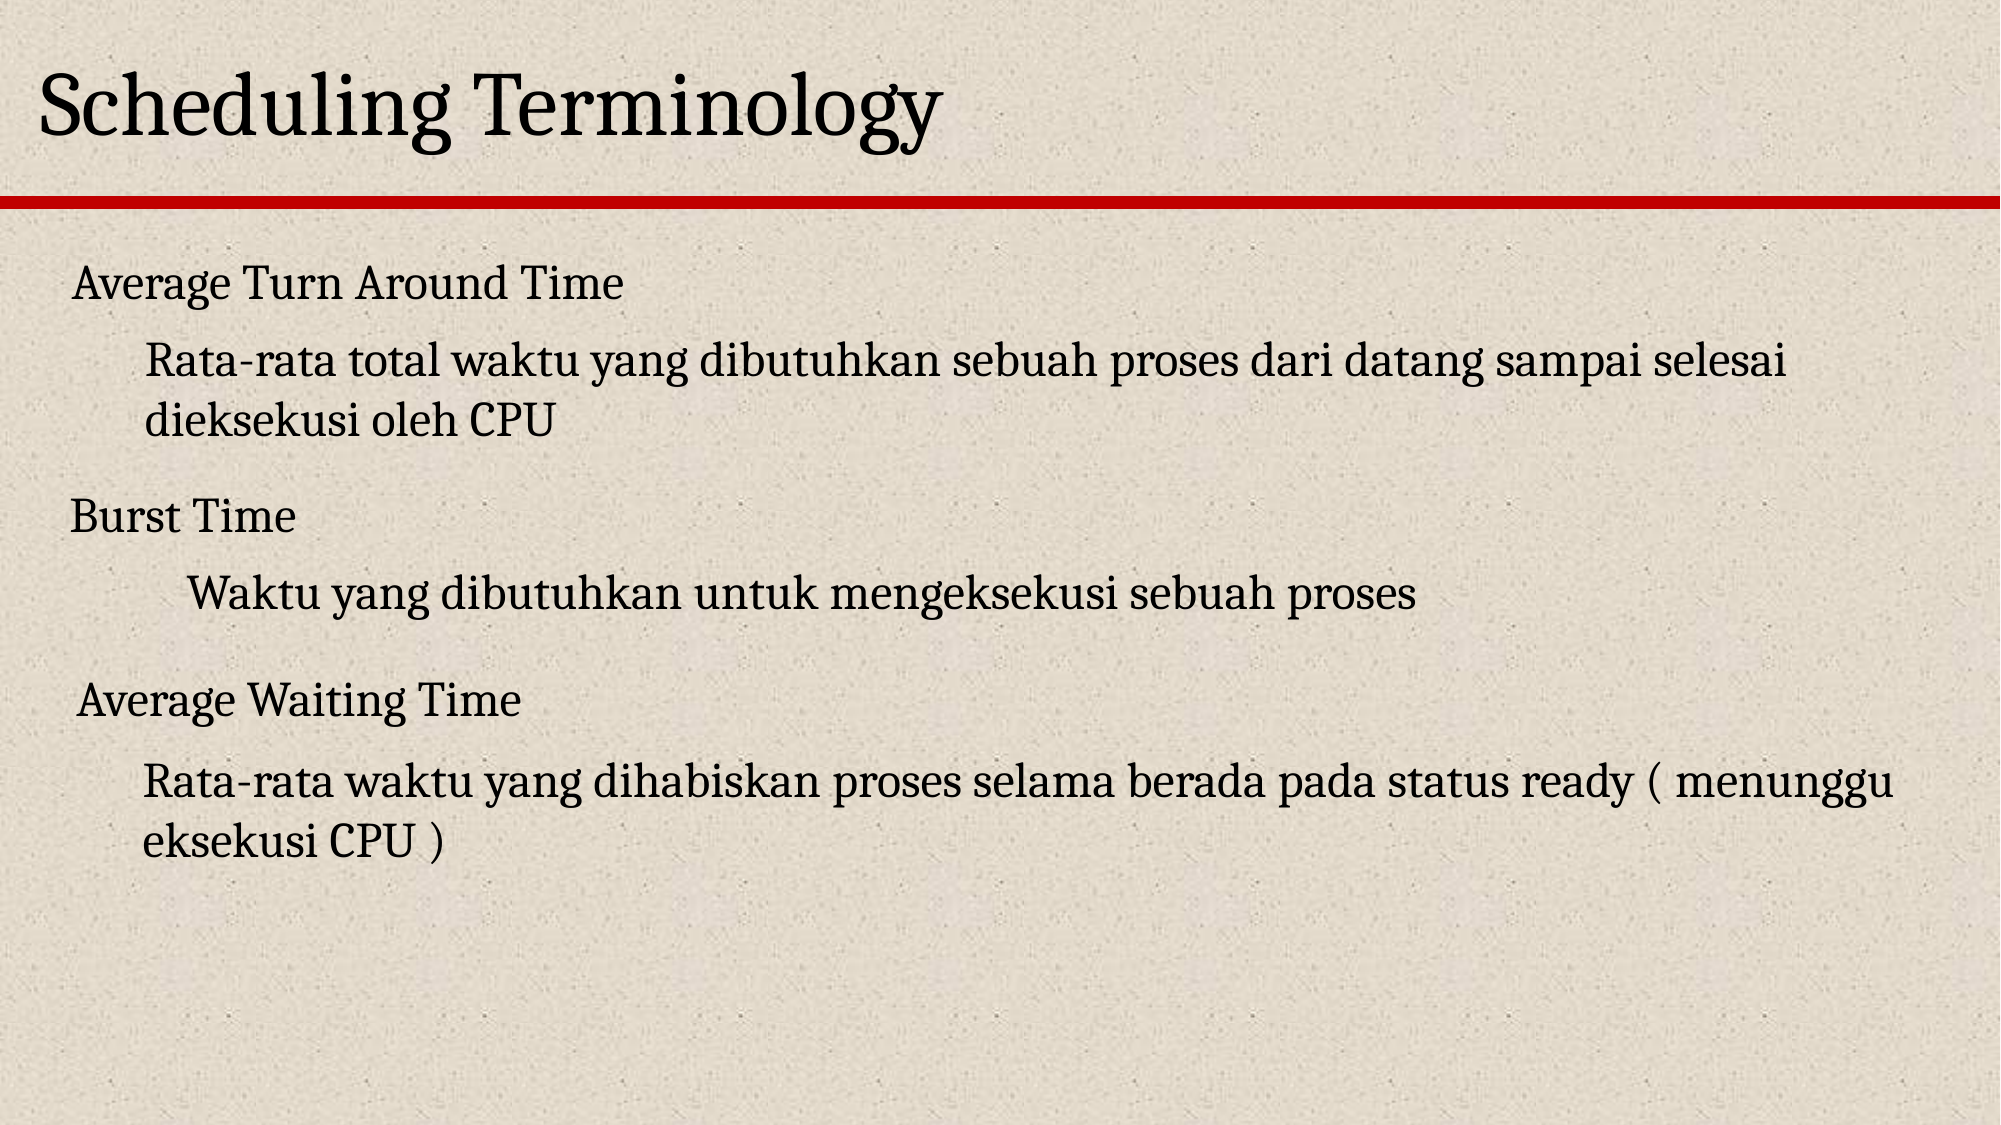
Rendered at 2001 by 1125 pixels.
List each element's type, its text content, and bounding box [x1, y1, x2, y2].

text_box Average Turn Around Time [56, 242, 640, 318]
text_box Rata-rata waktu yang dihabiskan proses selama berada pada status ready ( menunggu eksekusi CPU ) [127, 740, 2000, 876]
picture [0, 0, 2001, 1125]
text_box Scheduling Terminology [25, 35, 961, 161]
text_box Waktu yang dibutuhkan untuk mengeksekusi sebuah proses [171, 551, 1432, 627]
text_box Rata-rata total waktu yang dibutuhkan sebuah proses dari datang sampai selesai dieksekusi oleh CPU [130, 318, 1881, 454]
text_box Burst Time [54, 475, 312, 550]
text_box Average Waiting Time [61, 659, 537, 734]
